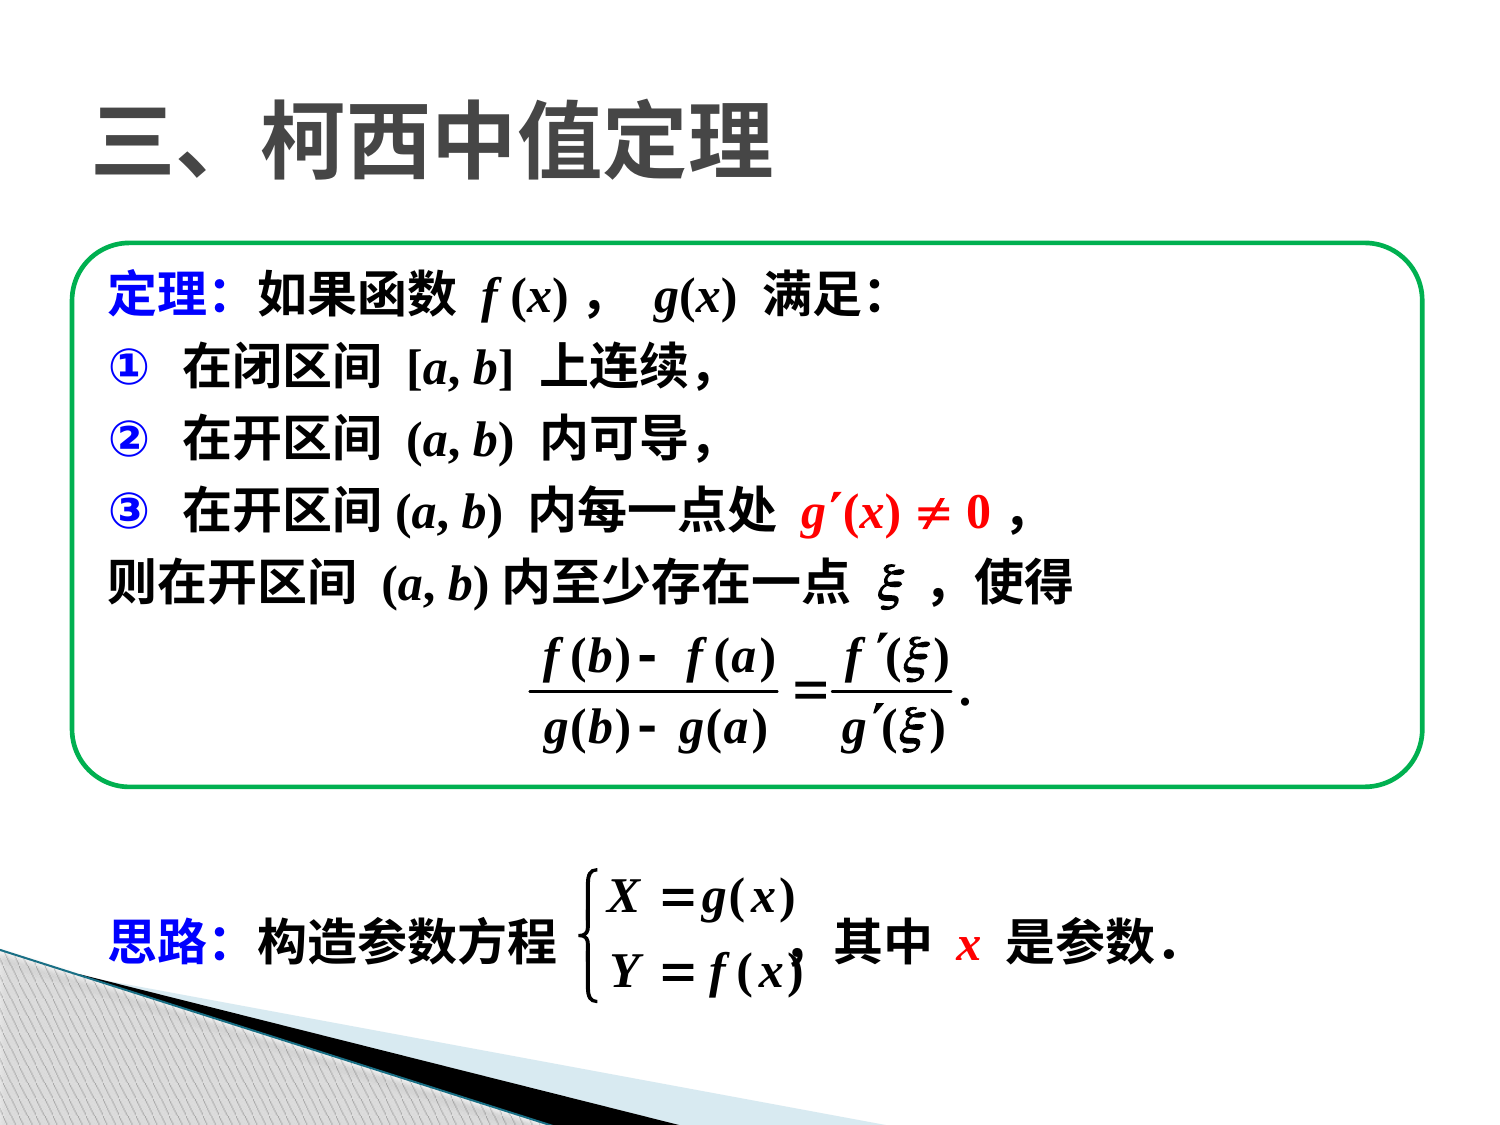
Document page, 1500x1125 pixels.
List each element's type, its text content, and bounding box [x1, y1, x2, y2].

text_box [567, 857, 814, 1012]
list 定理：如果函数 f (x)， g(x) 满足： 在闭区间 [a, b] 上连续， 在开区间 (a, b) 内可导， 在开区间(a, b) 内每一点处 g(x)  0， 则在开区间 (a, b)内至少存在一点 x ，使得 思路：构造参数方程 ，其中 x 是参数． [74, 242, 1426, 978]
title 三、柯西中值定理 [75, 45, 1425, 233]
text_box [521, 621, 979, 764]
text_box [72, 242, 1423, 787]
